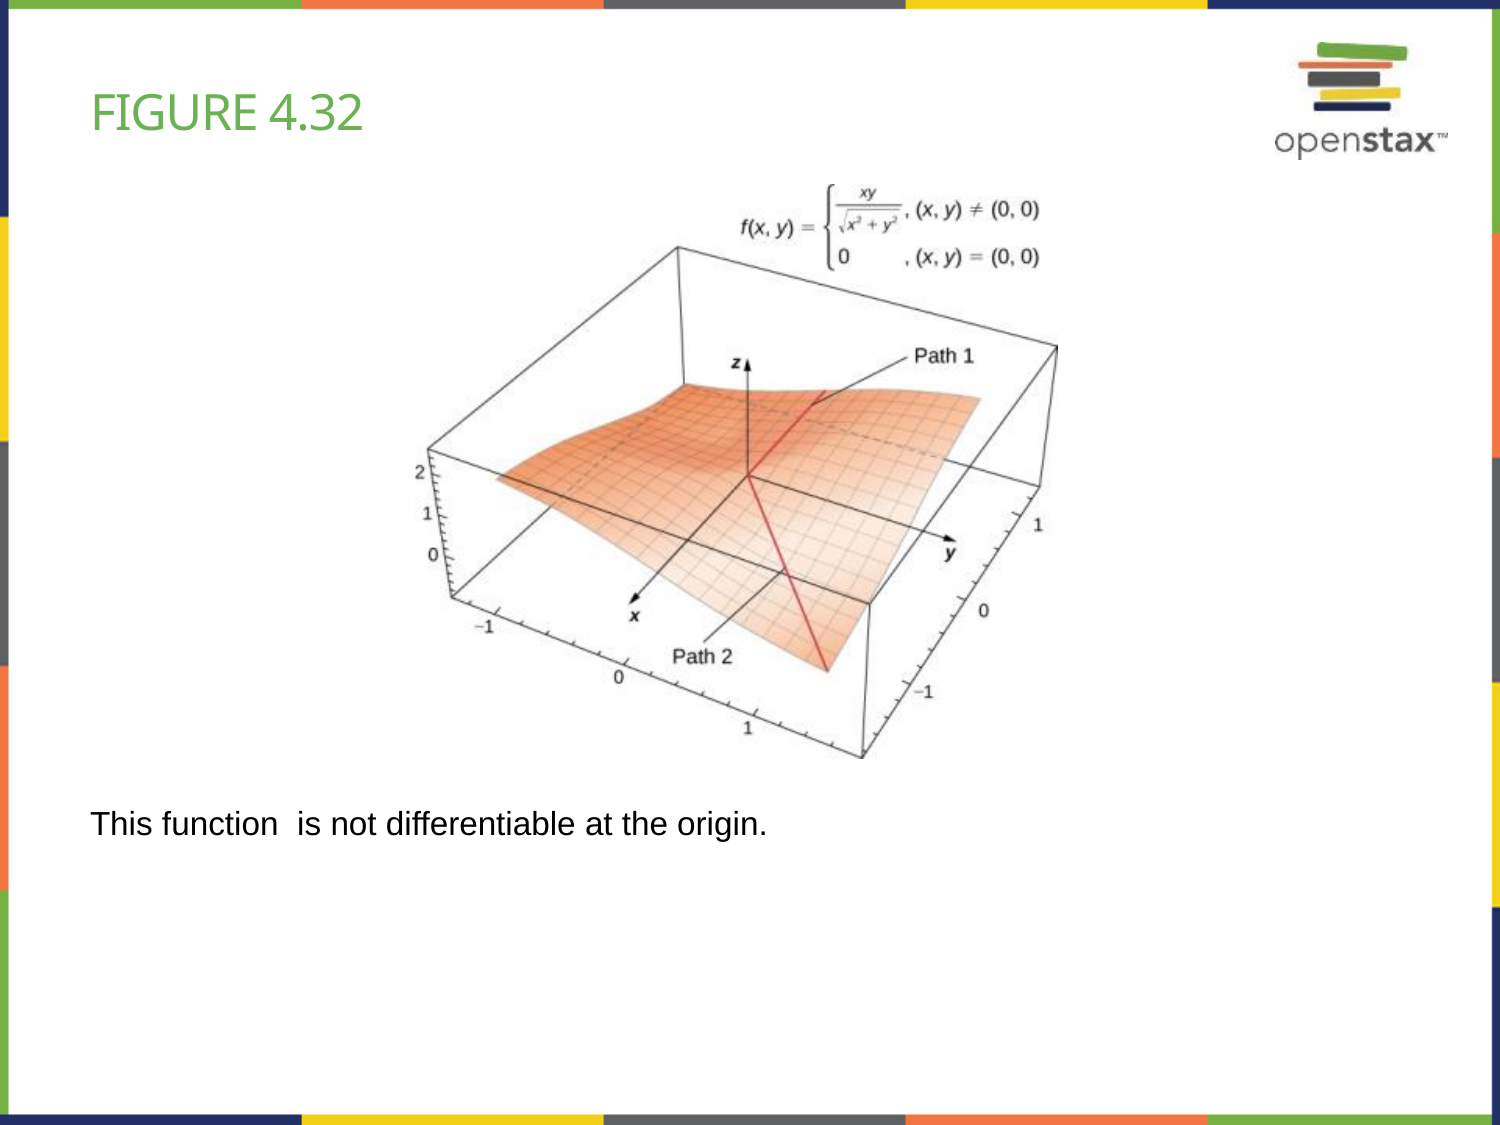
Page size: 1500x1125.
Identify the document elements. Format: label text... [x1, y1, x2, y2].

title Figure 4.32 [75, 39, 1275, 148]
picture [0, 0, 1500, 1125]
